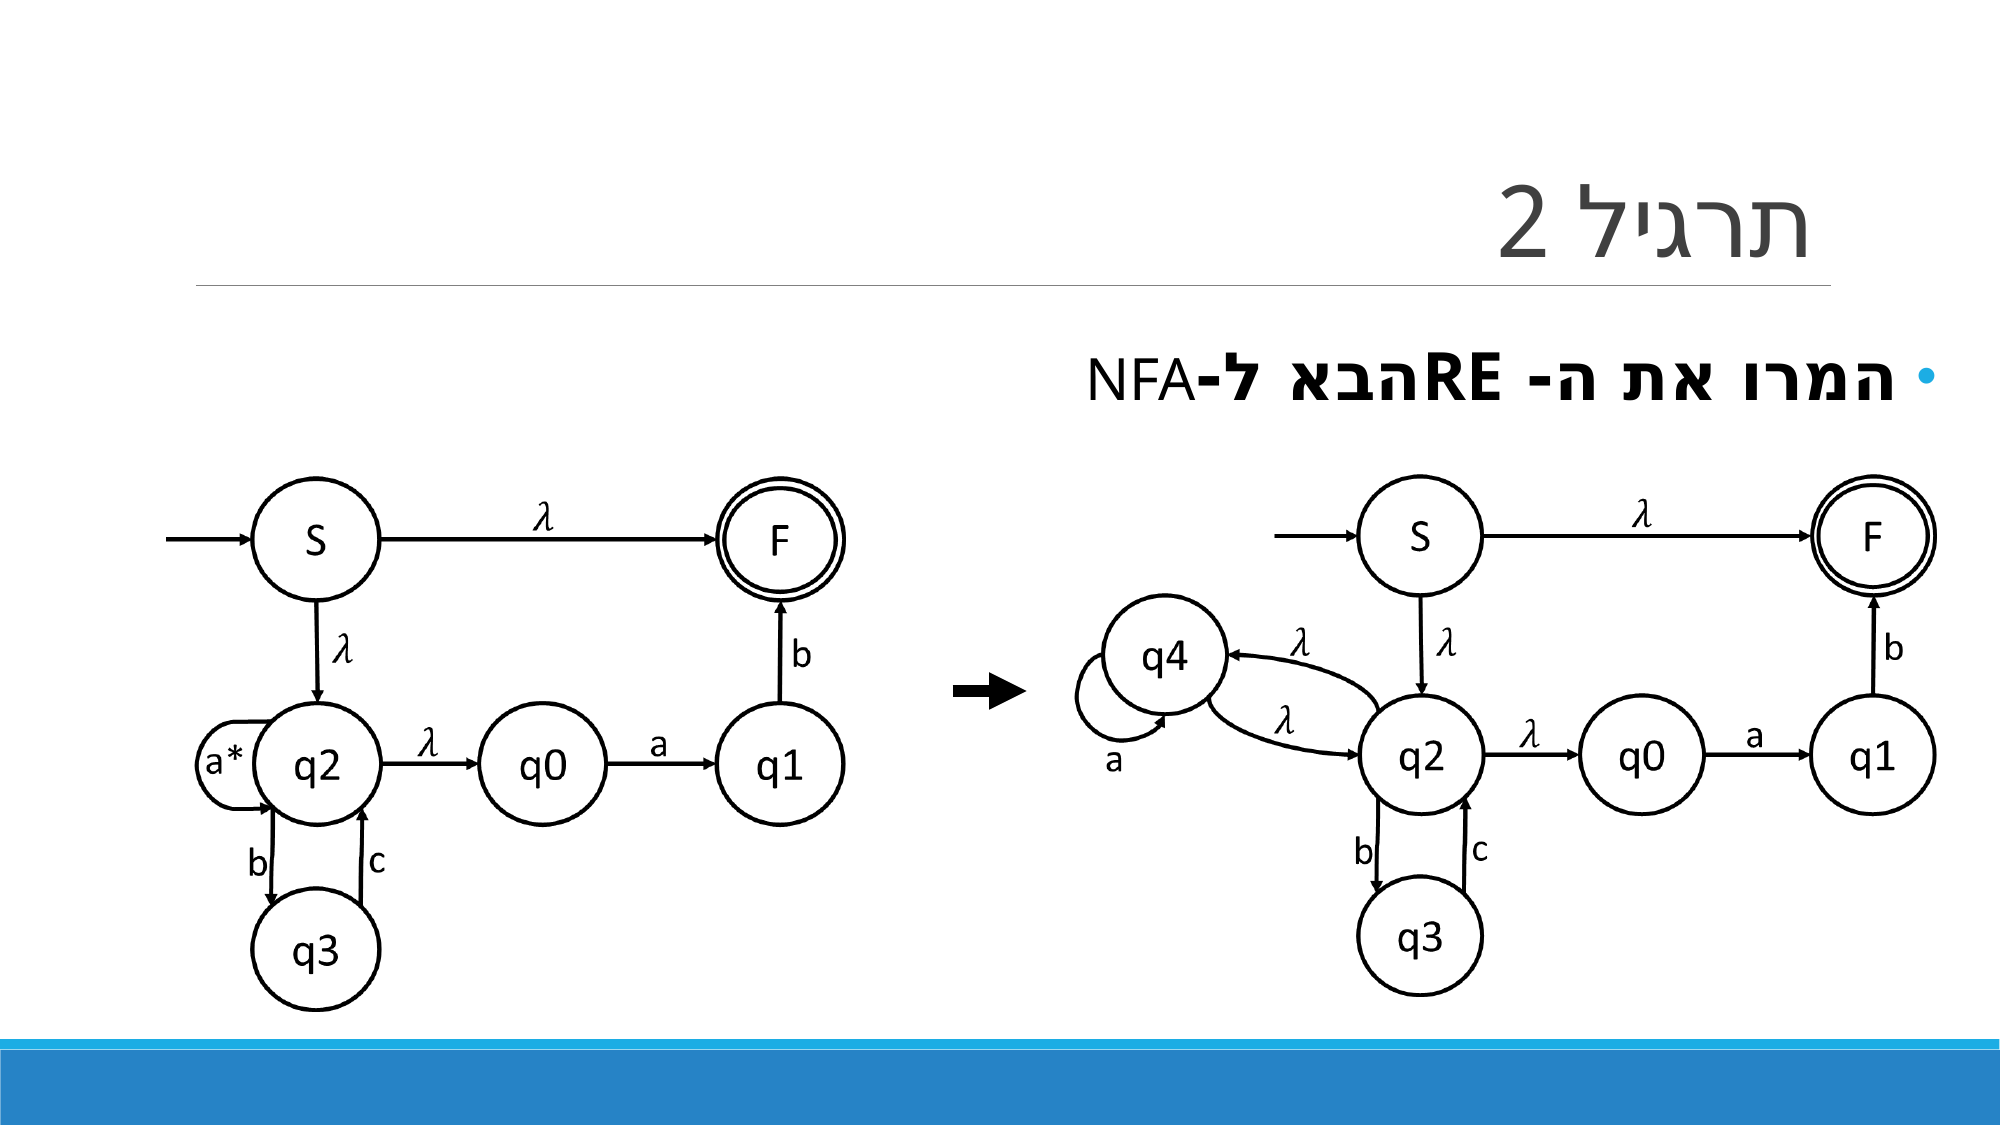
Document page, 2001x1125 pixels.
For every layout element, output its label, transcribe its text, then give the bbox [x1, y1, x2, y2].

list המרו את ה- REהבא ל-NFA [144, 236, 1937, 477]
picture [166, 475, 847, 1013]
title תרגיל 2 [180, 47, 1830, 236]
picture [1074, 473, 1938, 998]
